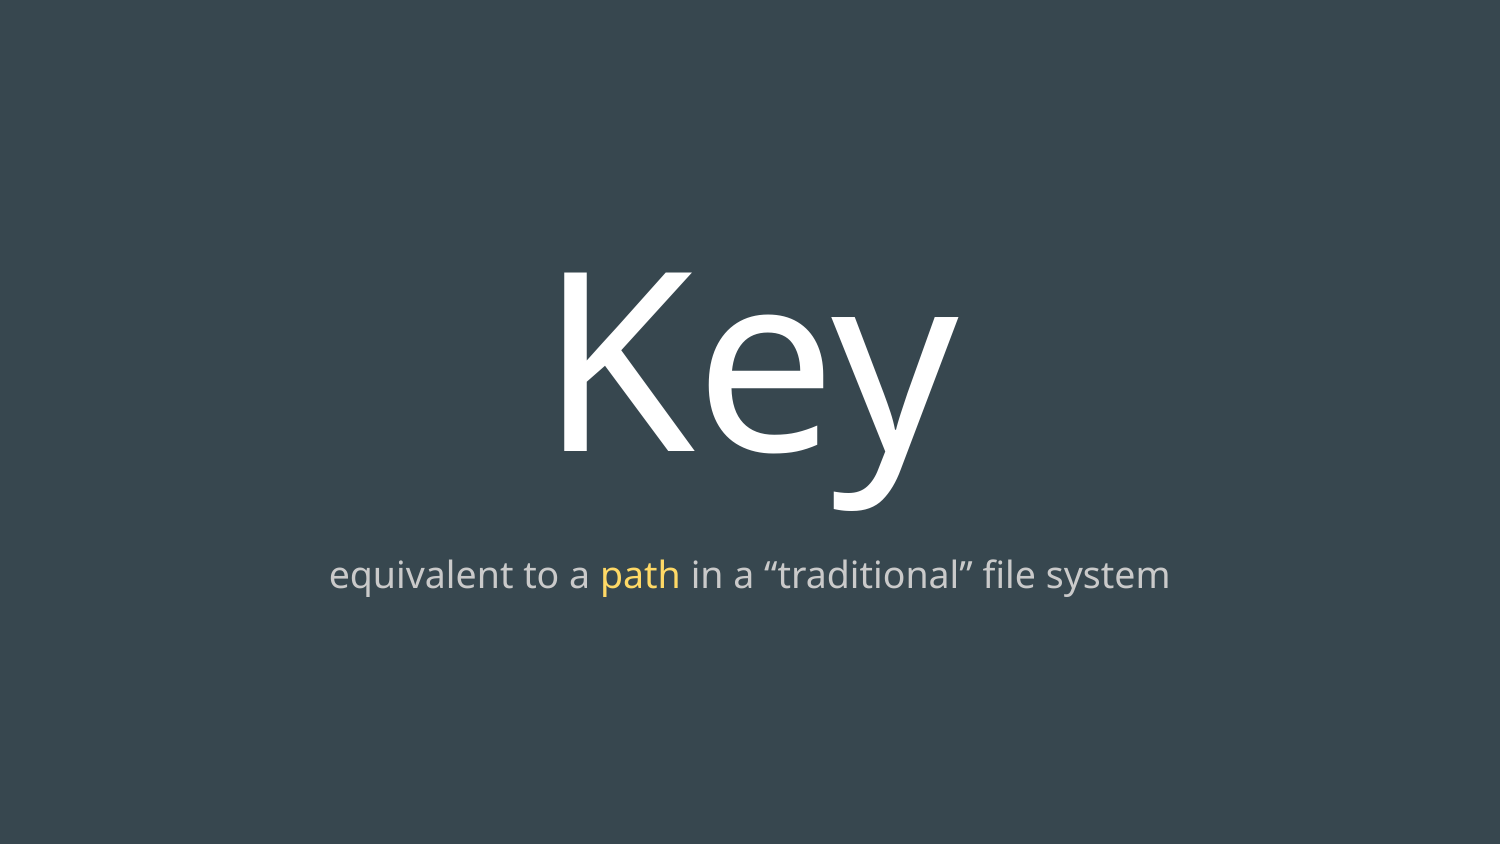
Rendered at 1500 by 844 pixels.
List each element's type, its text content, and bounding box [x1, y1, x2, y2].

title Key [51, 205, 1449, 517]
list equivalent to a path in a “traditional” file system [51, 529, 1449, 743]
